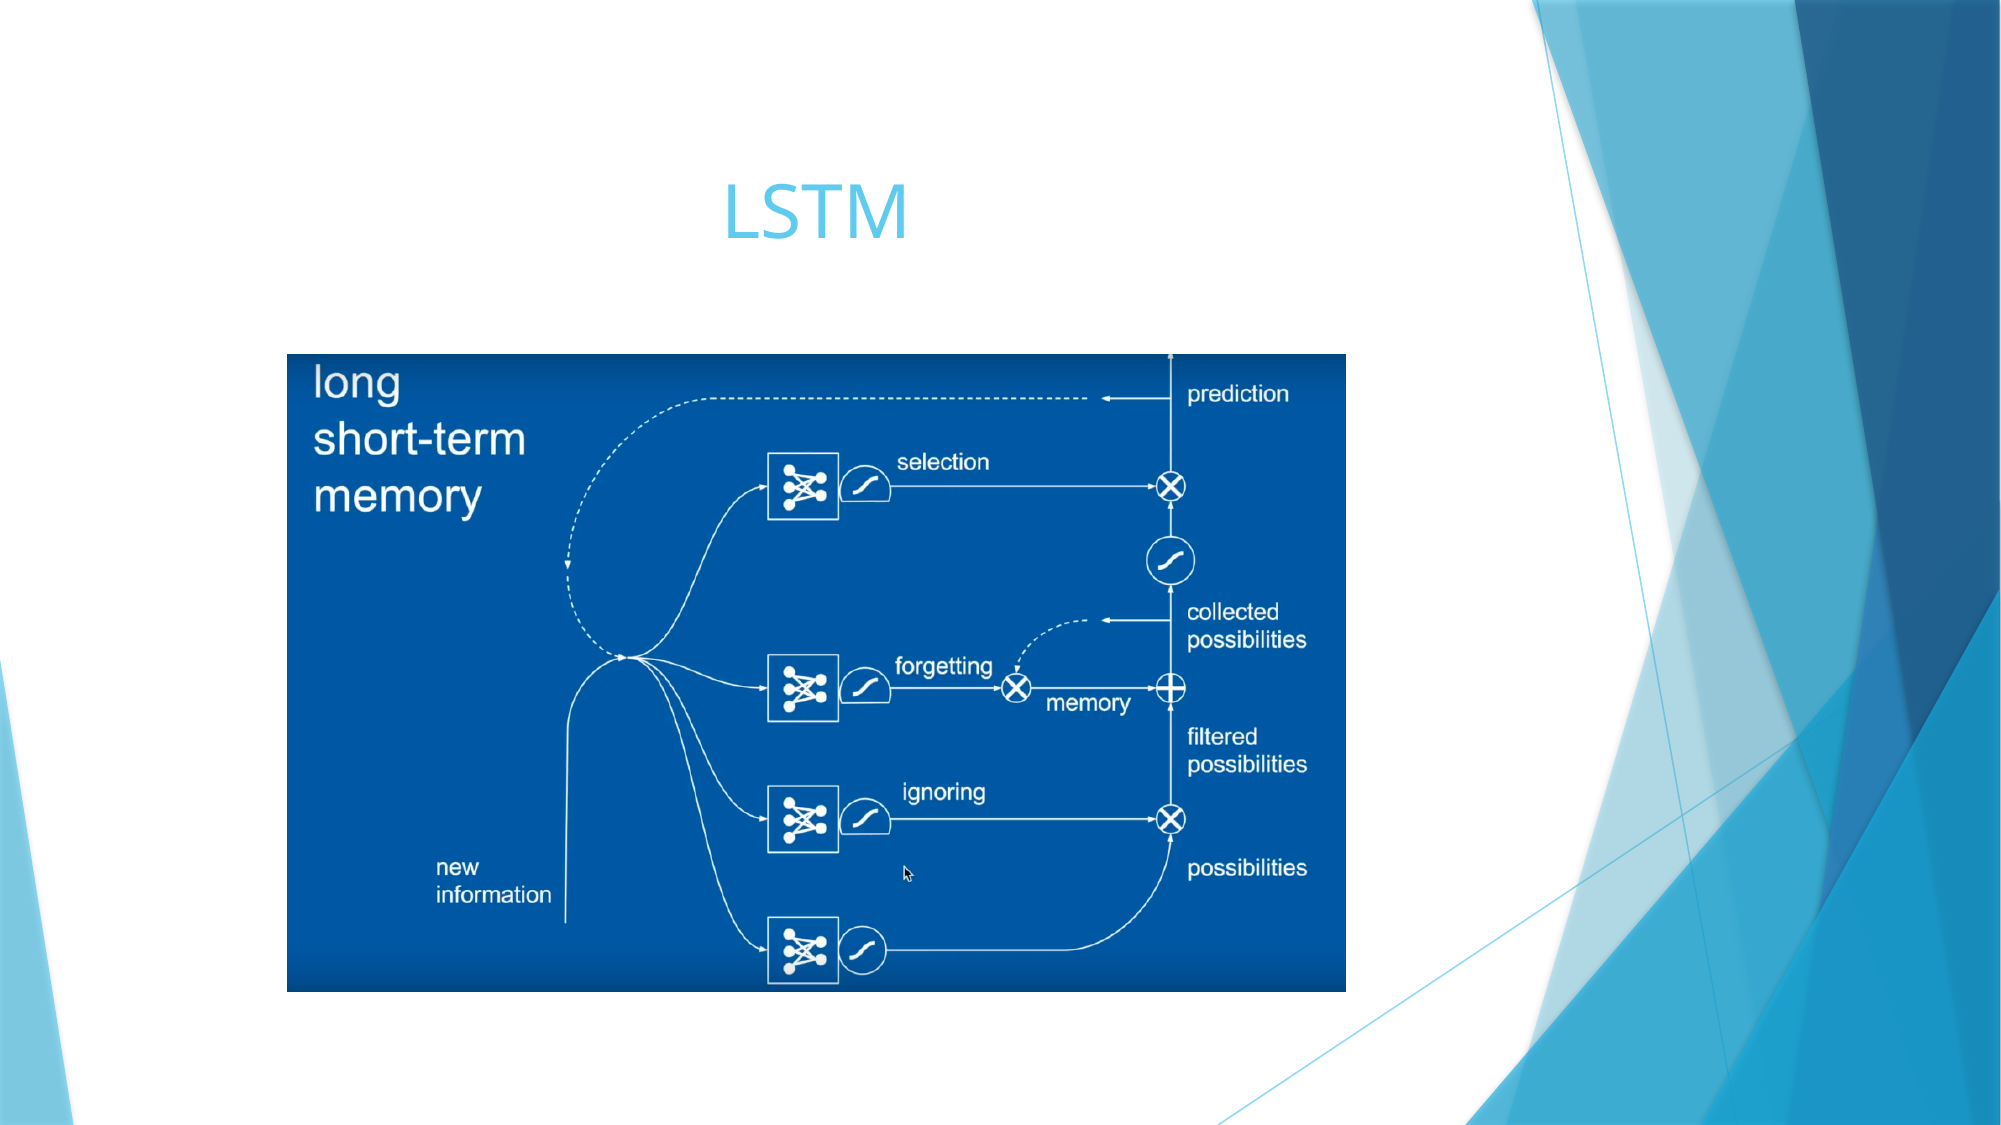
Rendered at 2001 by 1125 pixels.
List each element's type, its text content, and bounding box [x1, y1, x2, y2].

title LSTM [111, 99, 1522, 317]
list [286, 353, 1346, 992]
